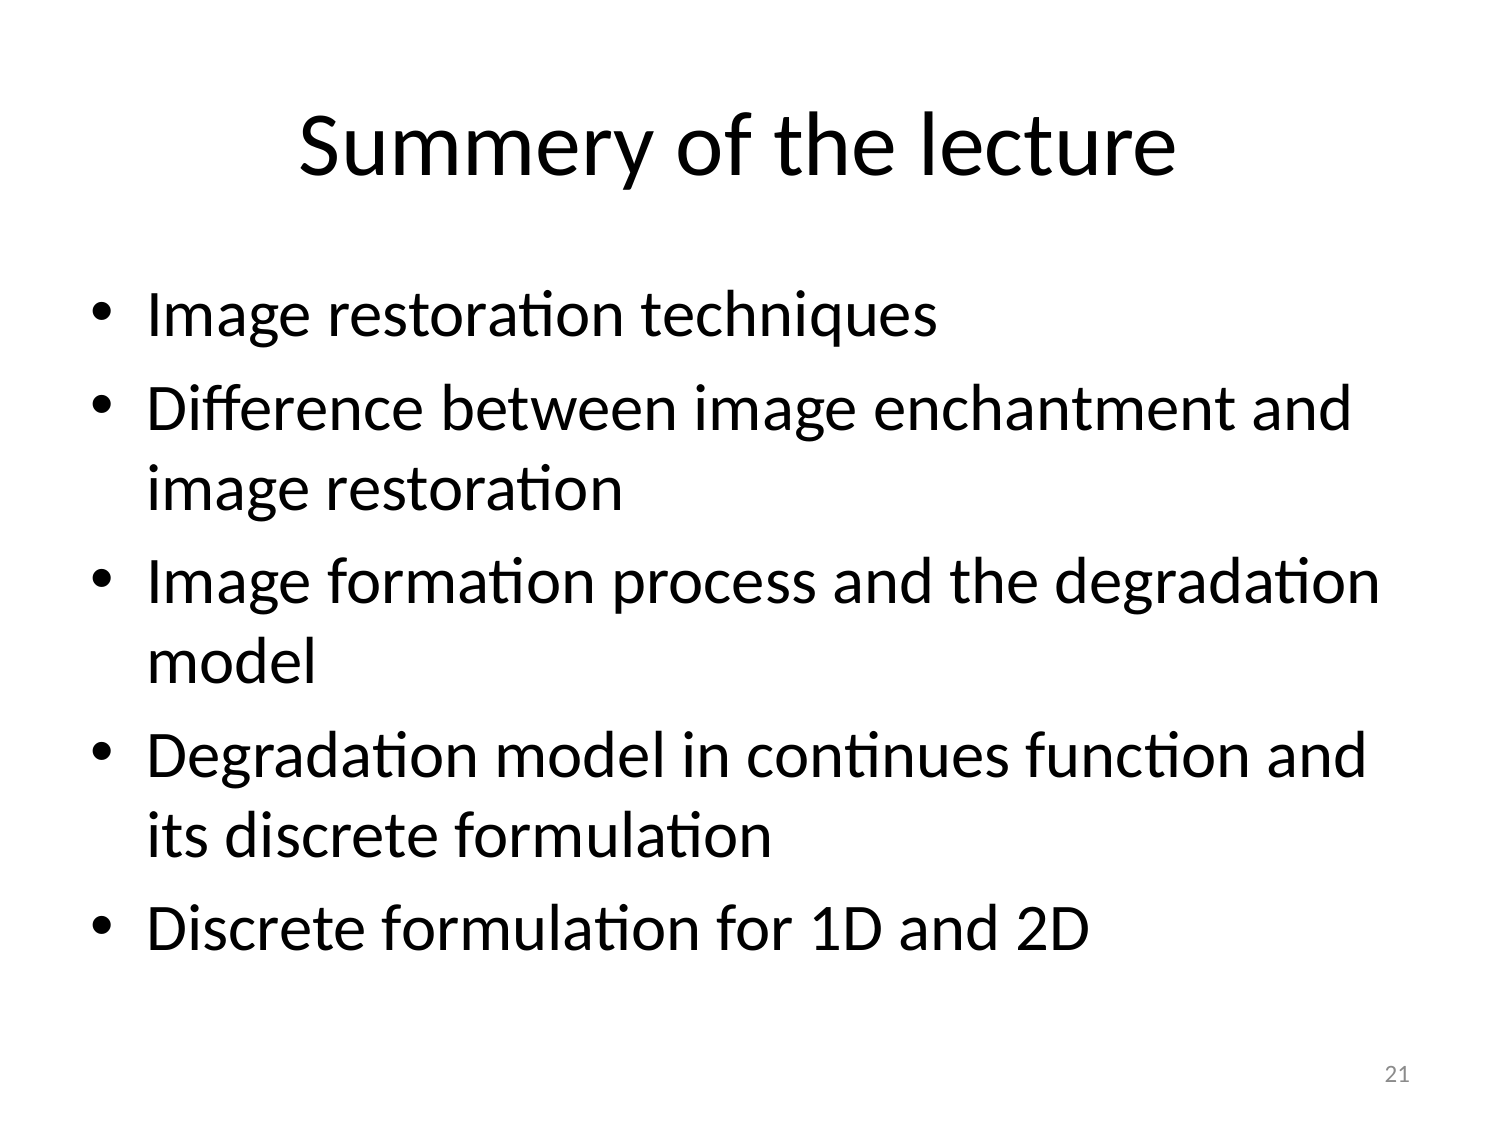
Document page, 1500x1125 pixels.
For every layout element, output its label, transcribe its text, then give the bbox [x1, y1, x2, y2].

list Image restoration techniques Difference between image enchantment and image restoration Image formation process and the degradation model Degradation model in continues function and its discrete formulation Discrete formulation for 1D and 2D [75, 262, 1425, 1005]
slide_number 21 [1074, 1042, 1425, 1103]
title Summery of the lecture [75, 45, 1425, 233]
